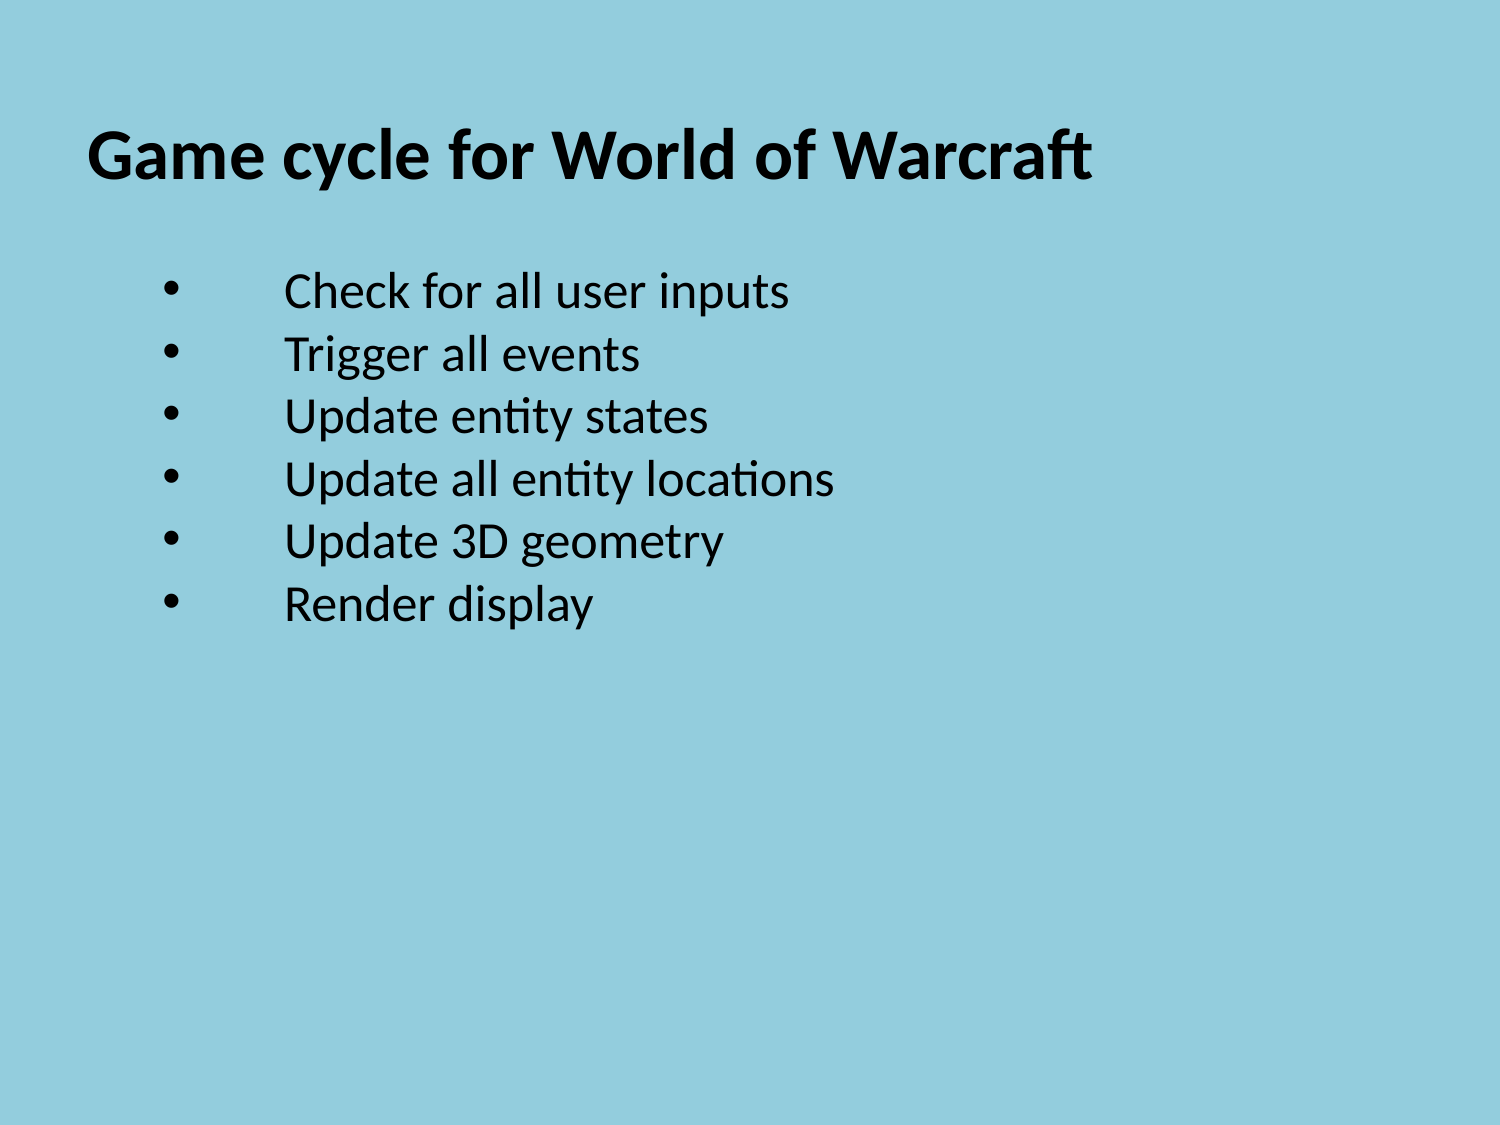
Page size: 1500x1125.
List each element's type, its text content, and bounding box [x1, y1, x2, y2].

text_box Game cycle for World of Warcraft Check for all user inputs Trigger all events Update entity states Update all entity locations Update 3D geometry Render display [0, 1, 1500, 638]
